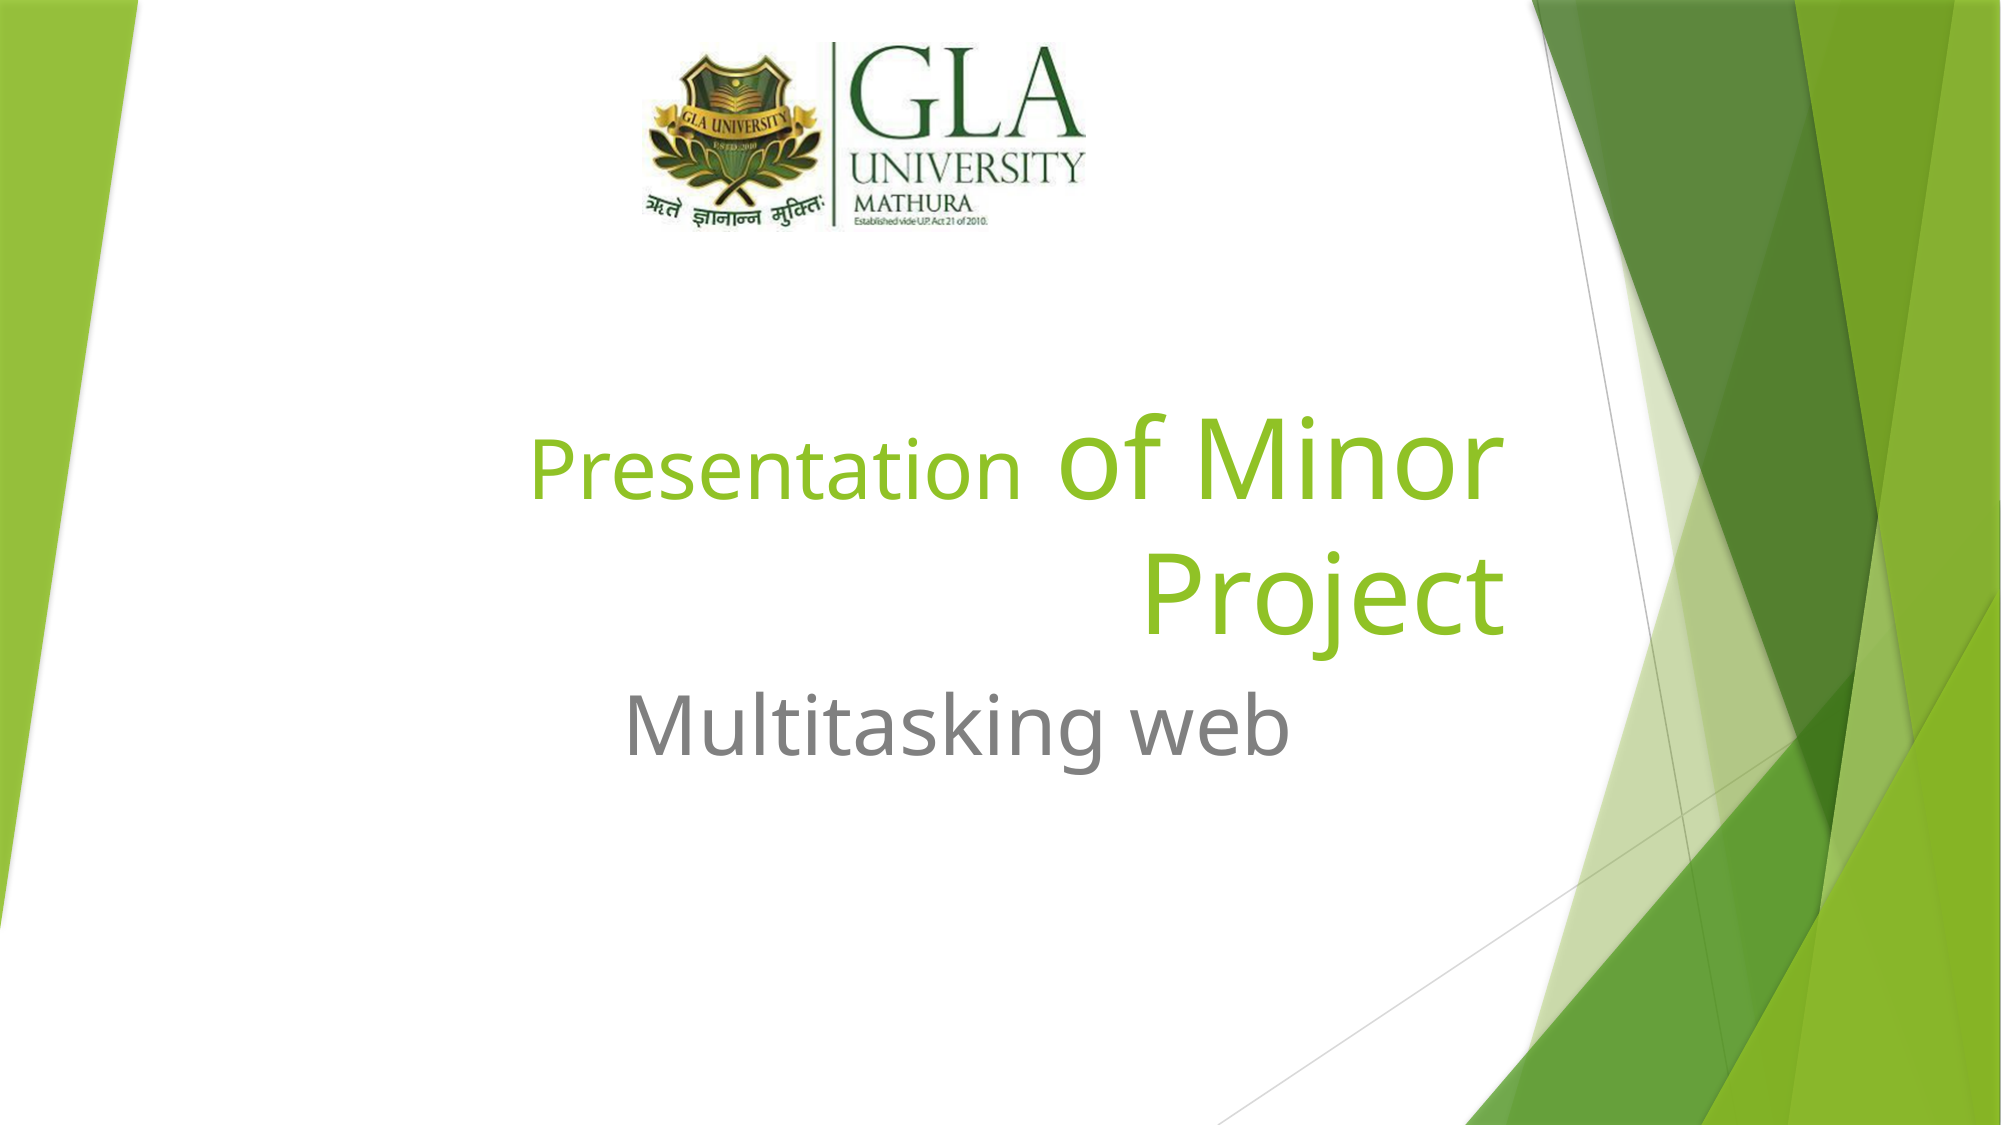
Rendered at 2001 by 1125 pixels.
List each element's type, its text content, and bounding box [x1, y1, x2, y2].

subtitle Multitasking web [247, 664, 1522, 845]
title Presentation of Minor Project [247, 394, 1522, 664]
picture [641, 42, 1086, 233]
